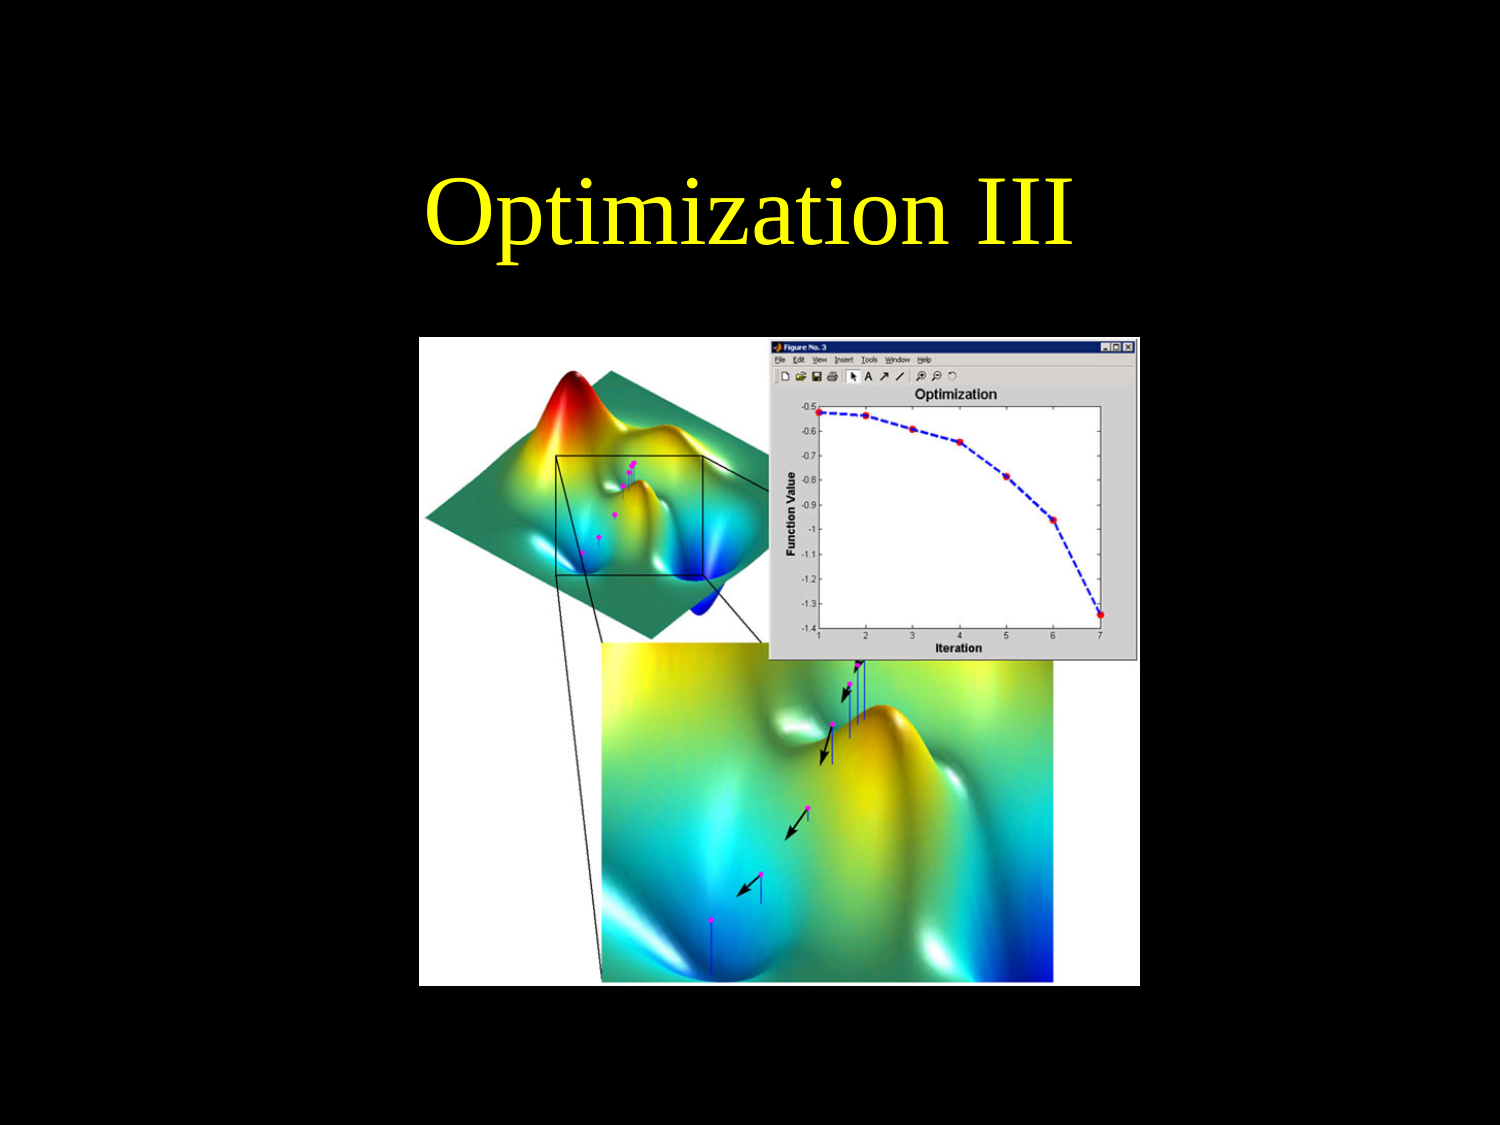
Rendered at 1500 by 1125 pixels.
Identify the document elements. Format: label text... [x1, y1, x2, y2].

title Optimization III [112, 54, 1388, 355]
picture [418, 337, 1141, 987]
